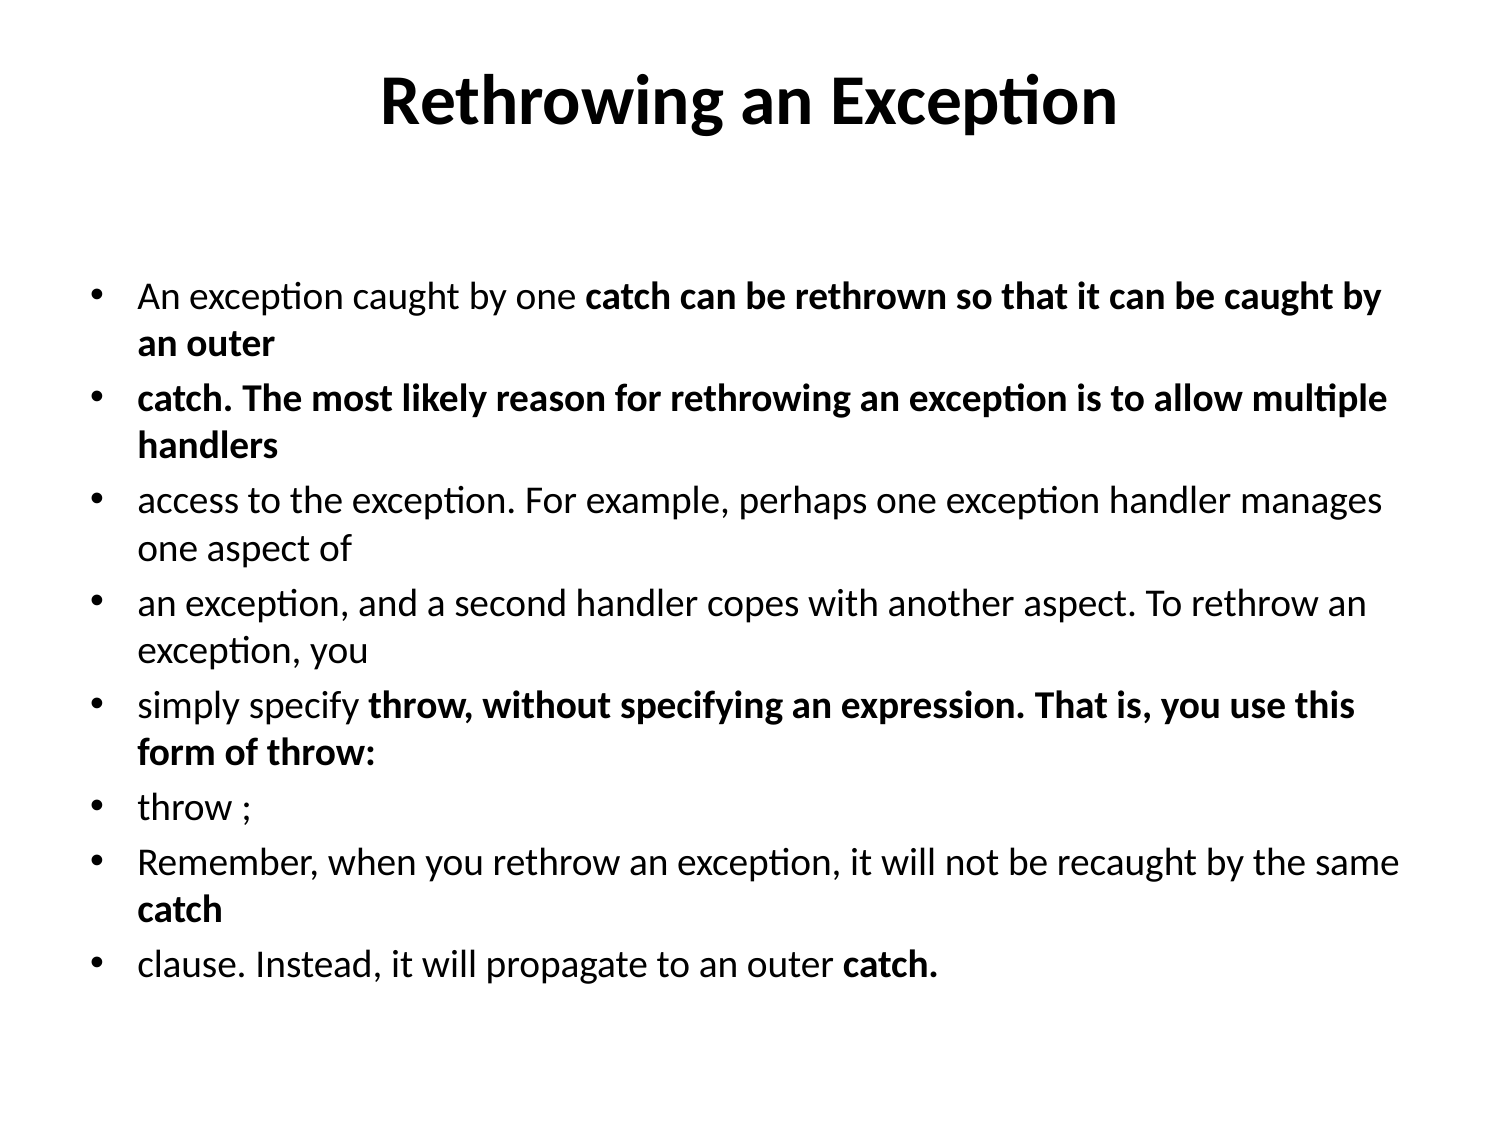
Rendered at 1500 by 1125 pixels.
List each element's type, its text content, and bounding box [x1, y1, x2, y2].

title Rethrowing an Exception [75, 45, 1425, 233]
list An exception caught by one catch can be rethrown so that it can be caught by an outer catch. The most likely reason for rethrowing an exception is to allow multiple handlers access to the exception. For example, perhaps one exception handler manages one aspect of an exception, and a second handler copes with another aspect. To rethrow an exception, you simply specify throw, without specifying an expression. That is, you use this form of throw: throw ; Remember, when you rethrow an exception, it will not be recaught by the same catch clause. Instead, it will propagate to an outer catch. [75, 262, 1425, 1005]
